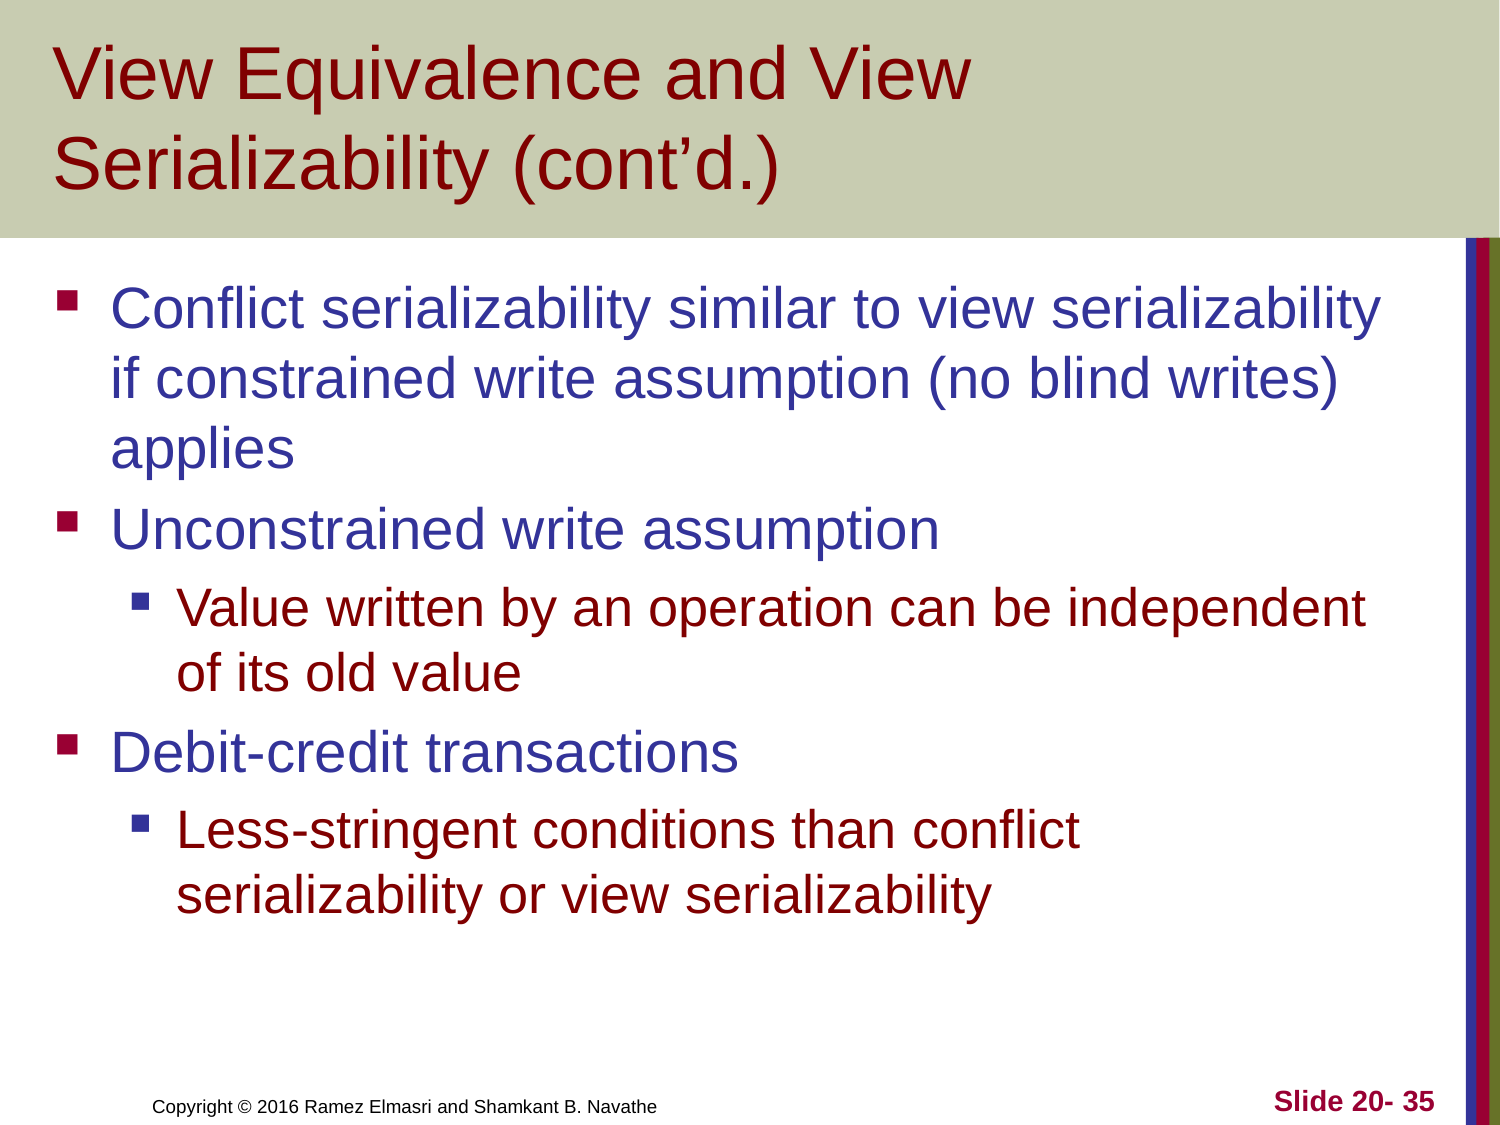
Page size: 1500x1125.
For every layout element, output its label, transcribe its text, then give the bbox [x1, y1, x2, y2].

title View Equivalence and View Serializability (cont’d.) [37, 49, 1317, 213]
slide_number Slide 20- 35 [1137, 1049, 1451, 1125]
list Conflict serializability similar to view serializability if constrained write assumption (no blind writes) applies Unconstrained write assumption Value written by an operation can be independent of its old value Debit-credit transactions Less-stringent conditions than conflict serializability or view serializability [39, 262, 1400, 1013]
